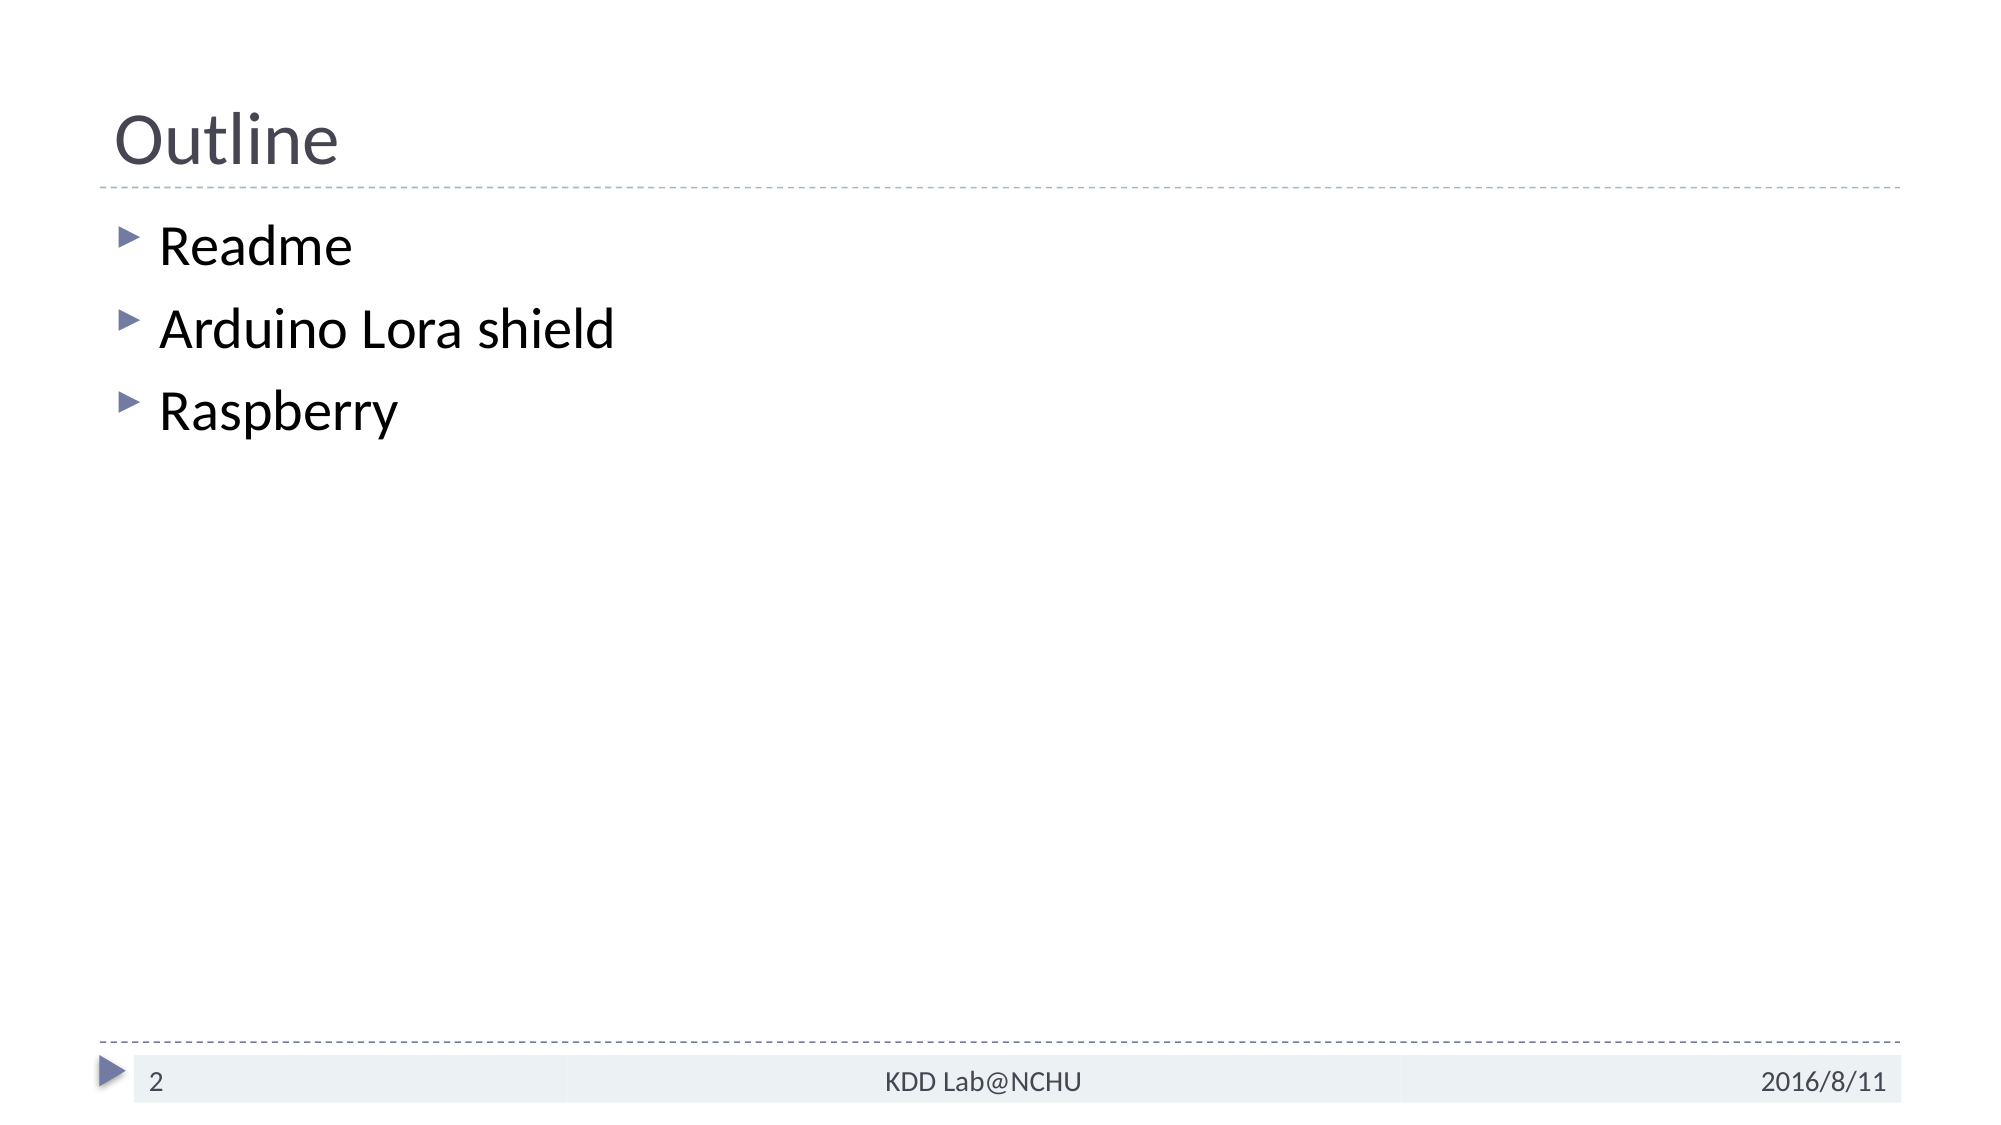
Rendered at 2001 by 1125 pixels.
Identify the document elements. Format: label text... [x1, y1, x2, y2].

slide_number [1401, 1055, 1902, 1103]
title Outline [99, 24, 1900, 188]
slide_number 2 [133, 1055, 568, 1103]
footer KDD Lab@NCHU [568, 1055, 1401, 1103]
list Readme Arduino Lora shield Raspberry [99, 200, 1900, 1010]
